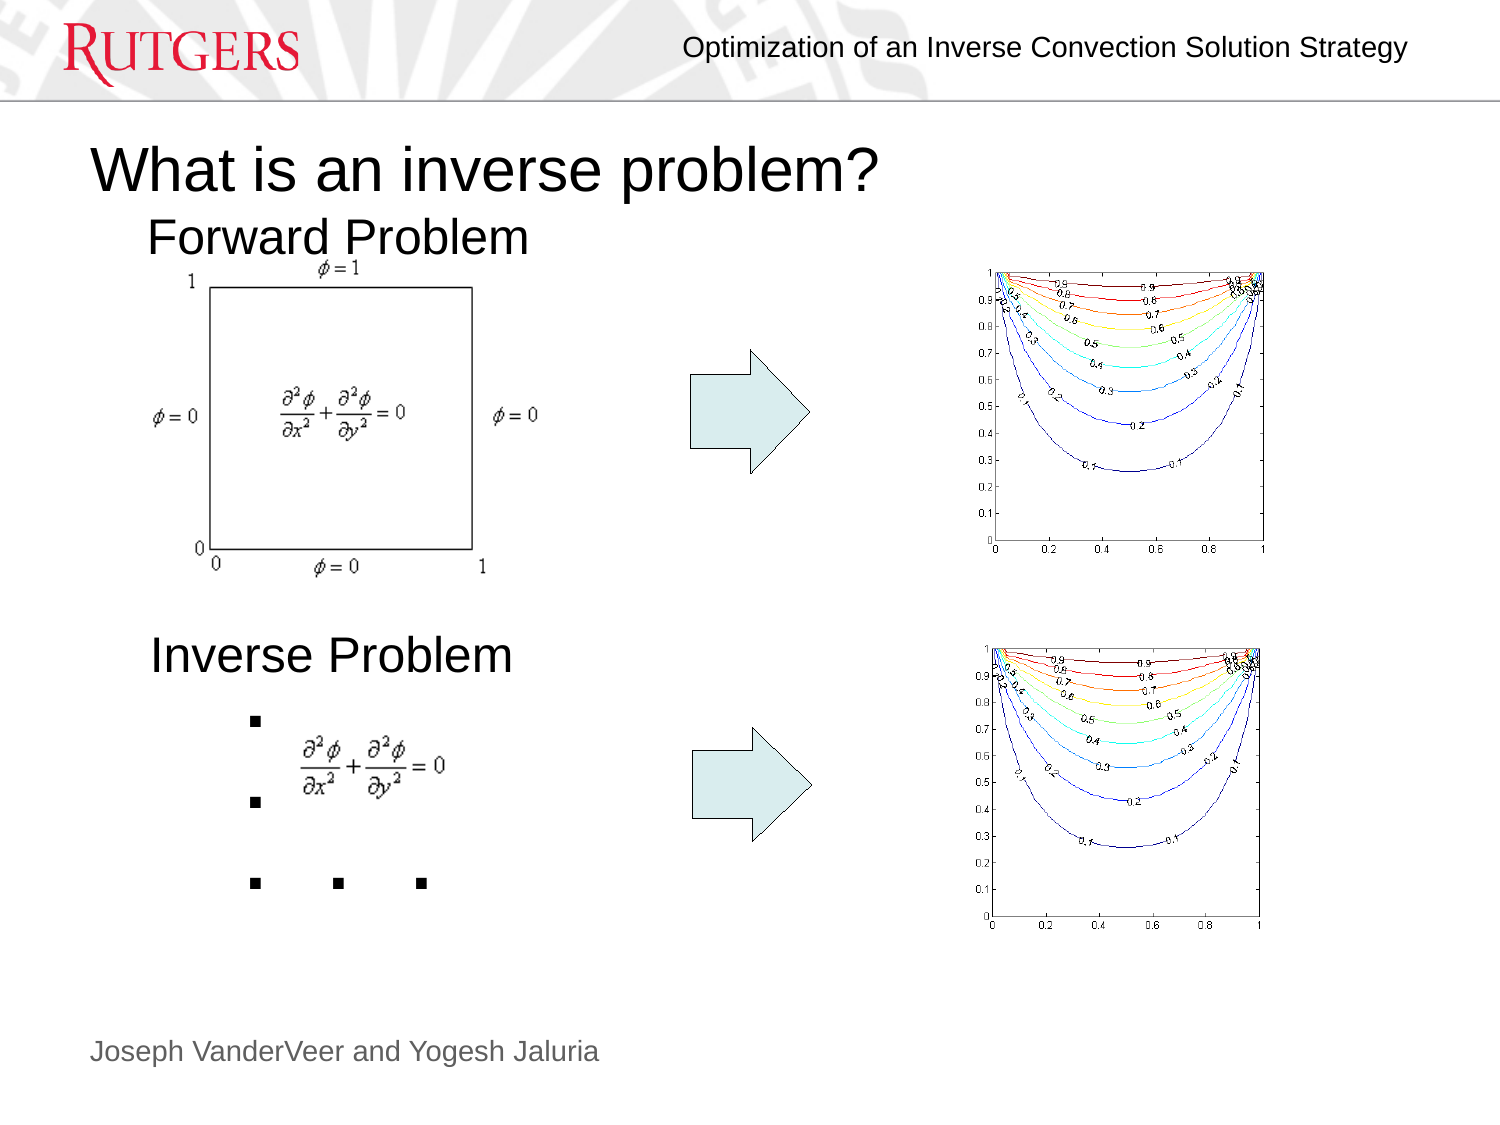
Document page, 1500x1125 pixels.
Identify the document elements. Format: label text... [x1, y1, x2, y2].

text_box Inverse Problem [134, 615, 529, 691]
picture [148, 241, 544, 584]
picture [0, 0, 1500, 102]
text_box Forward Problem [132, 196, 546, 272]
picture [293, 731, 454, 804]
picture [902, 248, 1340, 576]
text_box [196, 671, 894, 898]
picture [899, 624, 1337, 953]
title What is an inverse problem? [75, 99, 1425, 233]
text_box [547, 315, 897, 562]
